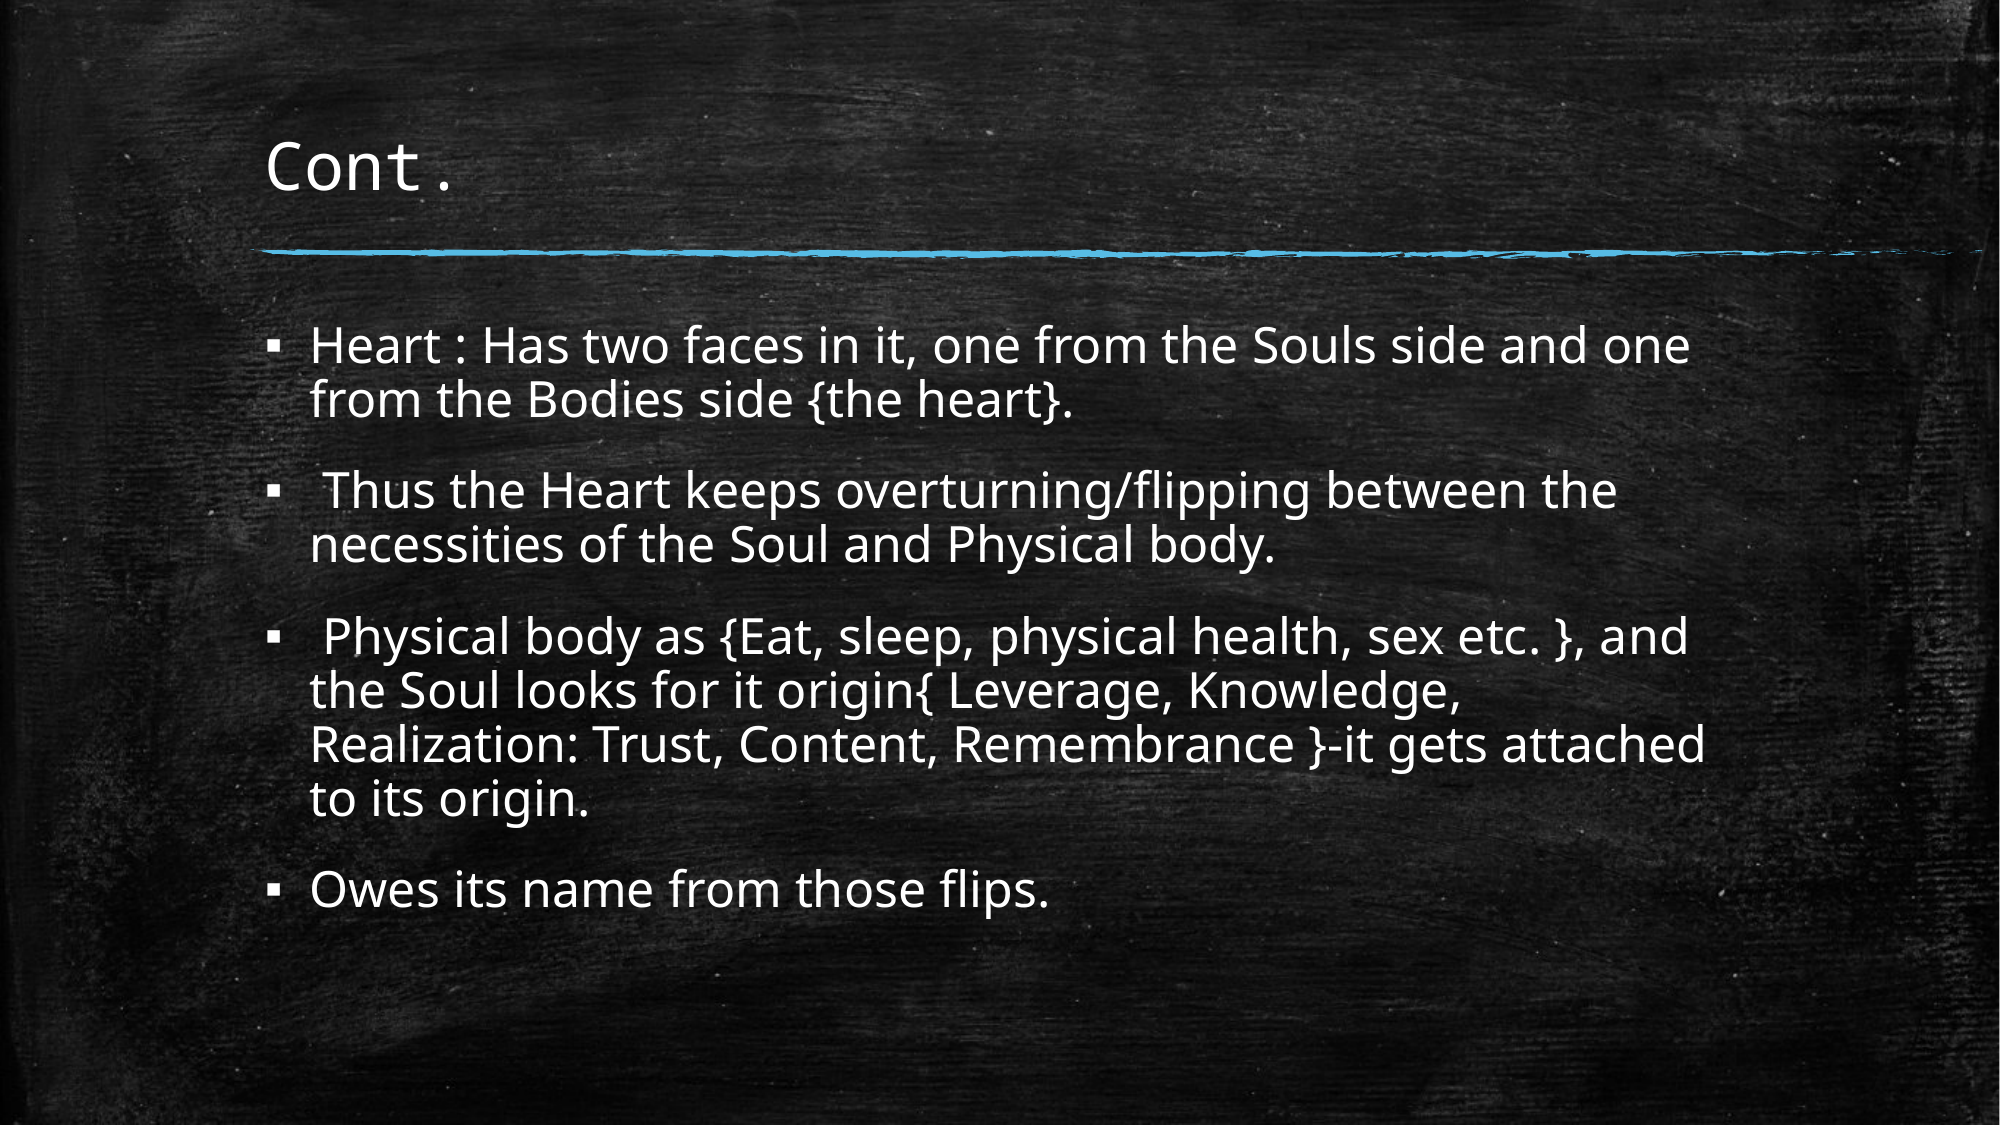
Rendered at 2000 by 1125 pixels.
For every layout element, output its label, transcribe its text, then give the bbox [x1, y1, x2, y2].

list Heart : Has two faces in it, one from the Souls side and one from the Bodies side {the heart}. Thus the Heart keeps overturning/flipping between the necessities of the Soul and Physical body. Physical body as {Eat, sleep, physical health, sex etc. }, and the Soul looks for it origin{ Leverage, Knowledge, Realization: Trust, Content, Remembrance }-it gets attached to its origin. Owes its name from those flips. [249, 312, 1750, 1013]
title Cont. [249, 45, 1750, 213]
